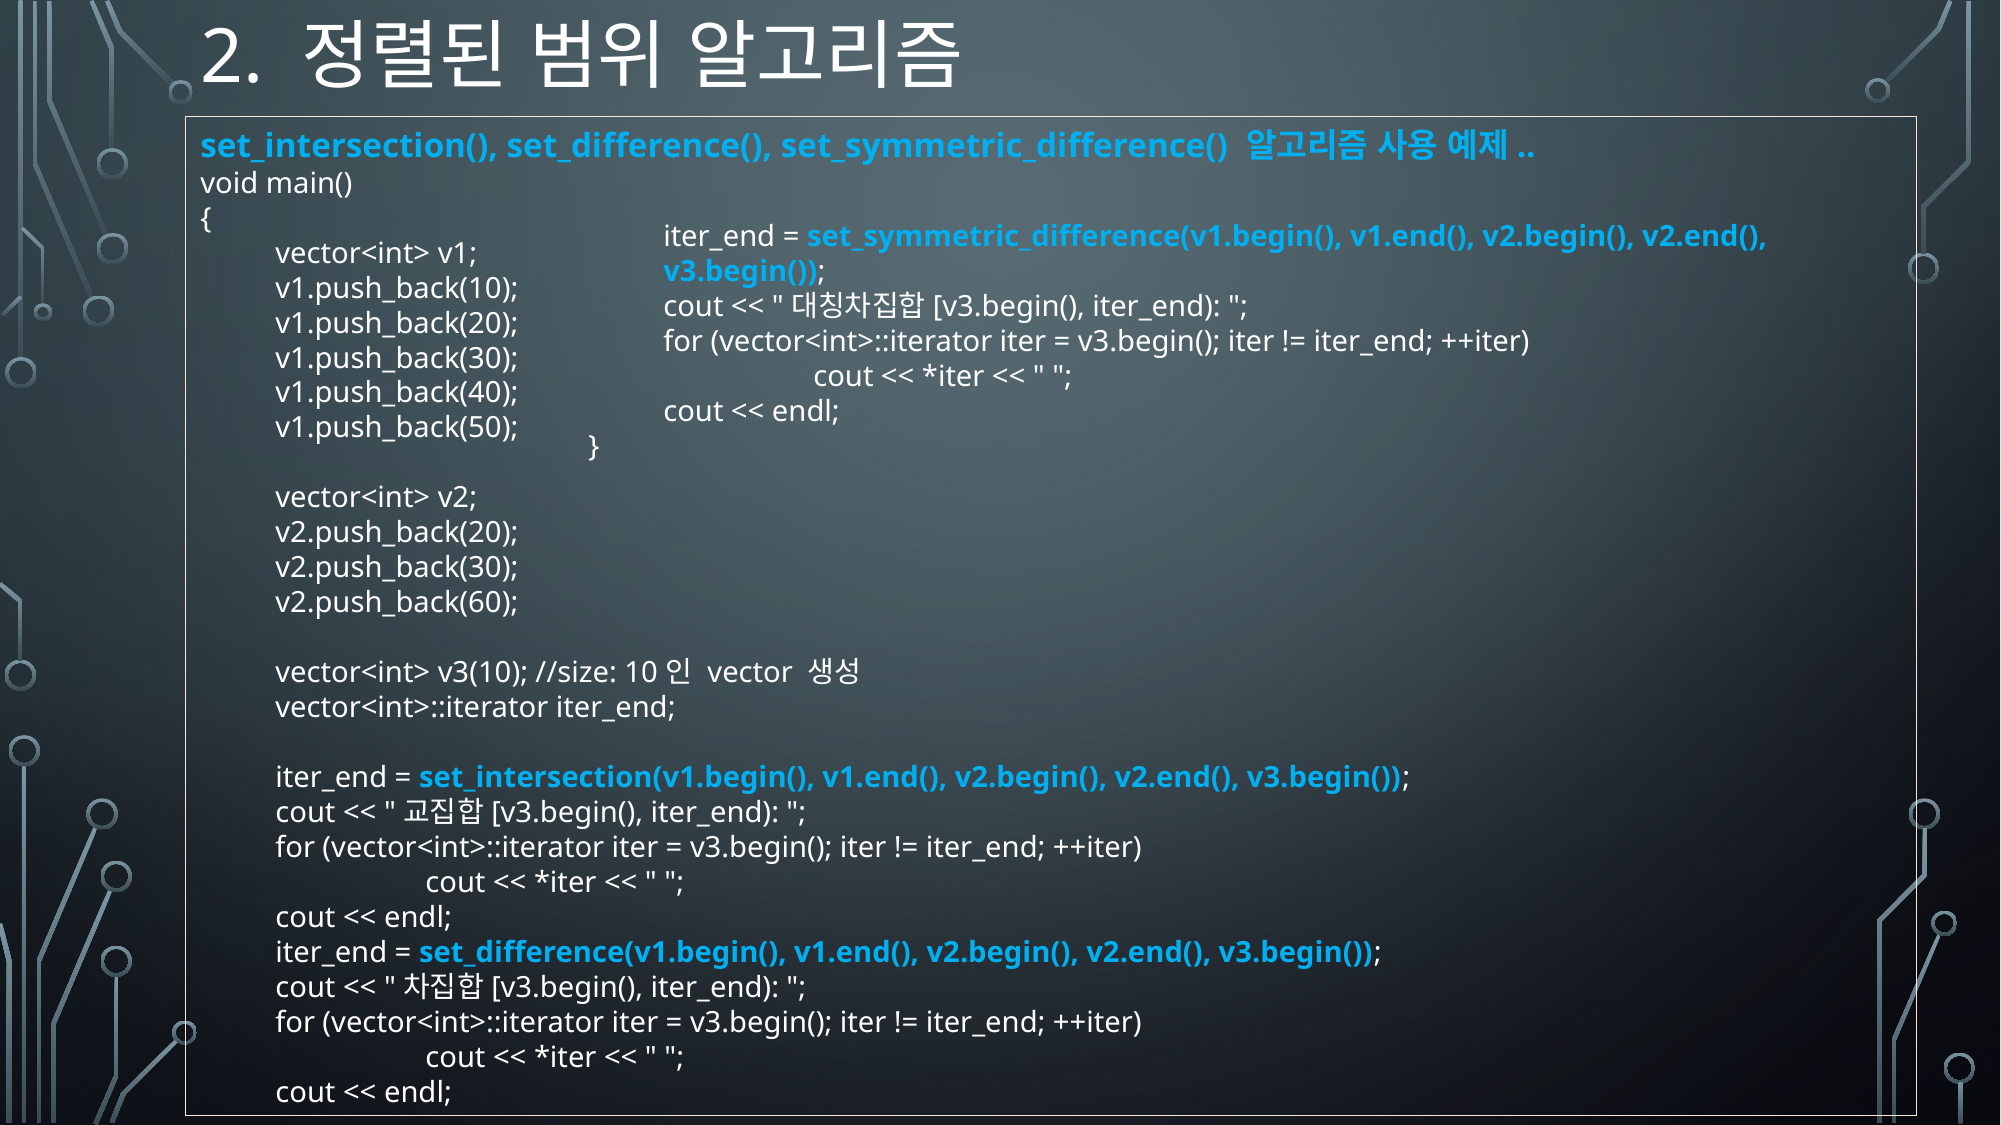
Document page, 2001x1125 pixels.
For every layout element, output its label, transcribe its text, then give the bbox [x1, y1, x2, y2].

text_box set_intersection(), set_difference(), set_symmetric_difference() 알고리즘 사용 예제.. void main() { vector<int> v1; v1.push_back(10); v1.push_back(20); v1.push_back(30); v1.push_back(40); v1.push_back(50); vector<int> v2; v2.push_back(20); v2.push_back(30); v2.push_back(60); vector<int> v3(10); //size: 10인 vector 생성 vector<int>::iterator iter_end; iter_end = set_intersection(v1.begin(), v1.end(), v2.begin(), v2.end(), v3.begin()); cout << "교집합[v3.begin(), iter_end): "; for (vector<int>::iterator iter = v3.begin(); iter != iter_end; ++iter) cout << *iter << " "; cout << endl; iter_end = set_difference(v1.begin(), v1.end(), v2.begin(), v2.end(), v3.begin()); cout << "차집합[v3.begin(), iter_end): "; for (vector<int>::iterator iter = v3.begin(); iter != iter_end; ++iter) cout << *iter << " "; cout << endl; [185, 116, 1917, 1116]
title 2. 정렬된 범위 알고리즘 [185, 0, 1811, 116]
text_box iter_end = set_symmetric_difference(v1.begin(), v1.end(), v2.begin(), v2.end(), v3.begin()); cout << "대칭차집합[v3.begin(), iter_end): "; for (vector<int>::iterator iter = v3.begin(); iter != iter_end; ++iter) cout << *iter << " "; cout << endl; } [573, 174, 1917, 470]
